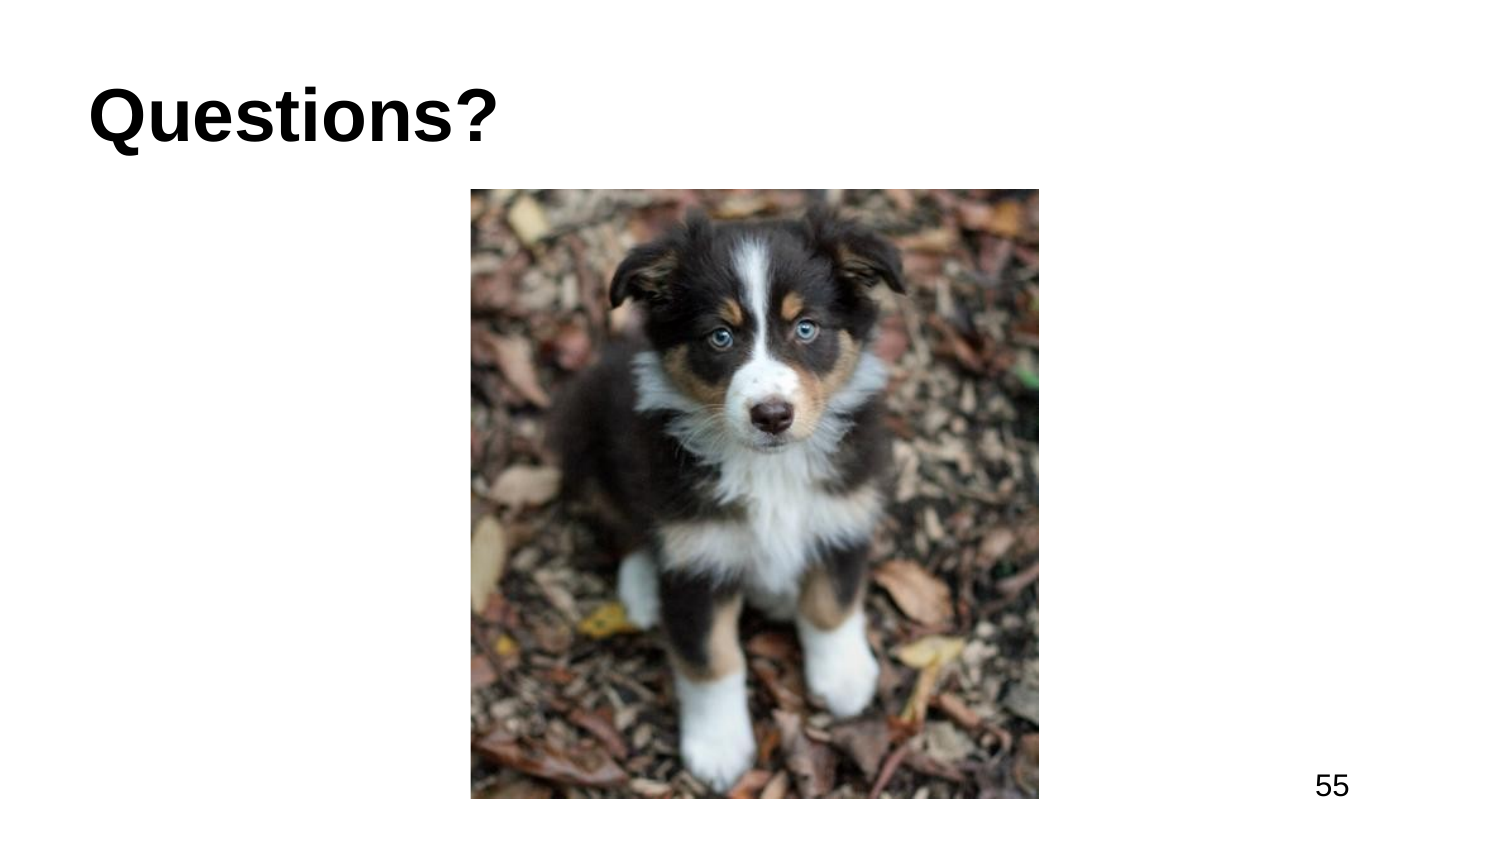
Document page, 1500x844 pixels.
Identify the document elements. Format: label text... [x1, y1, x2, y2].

title Questions? [86, 64, 504, 208]
slide_number 55 [1311, 766, 1355, 844]
text_box [470, 189, 1039, 799]
